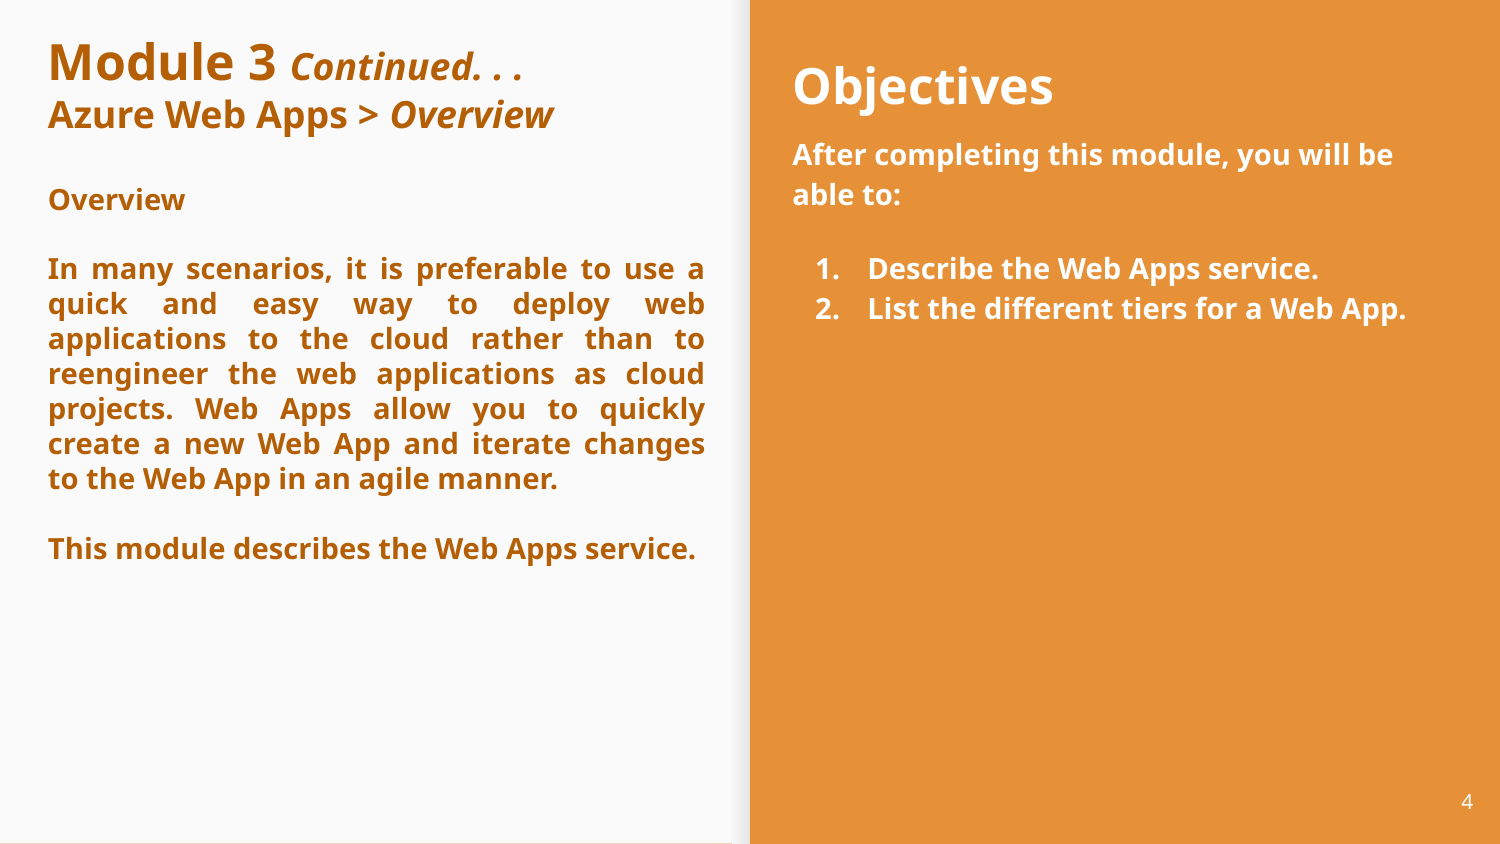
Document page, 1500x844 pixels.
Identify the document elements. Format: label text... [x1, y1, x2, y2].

title Module 3 Continued. . . Azure Web Apps > Overview Overview In many scenarios, it is preferable to use a quick and easy way to deploy web applications to the cloud rather than to reengineer the web applications as cloud projects. Web Apps allow you to quickly create a new Web App and iterate changes to the Web App in an agile manner. This module describes the Web Apps service. [32, 15, 721, 819]
text_box Objectives After completing this module, you will be able to: Describe the Web Apps service. List the different tiers for a Web App. [777, 15, 1479, 819]
slide_number ‹#› [1398, 770, 1489, 835]
